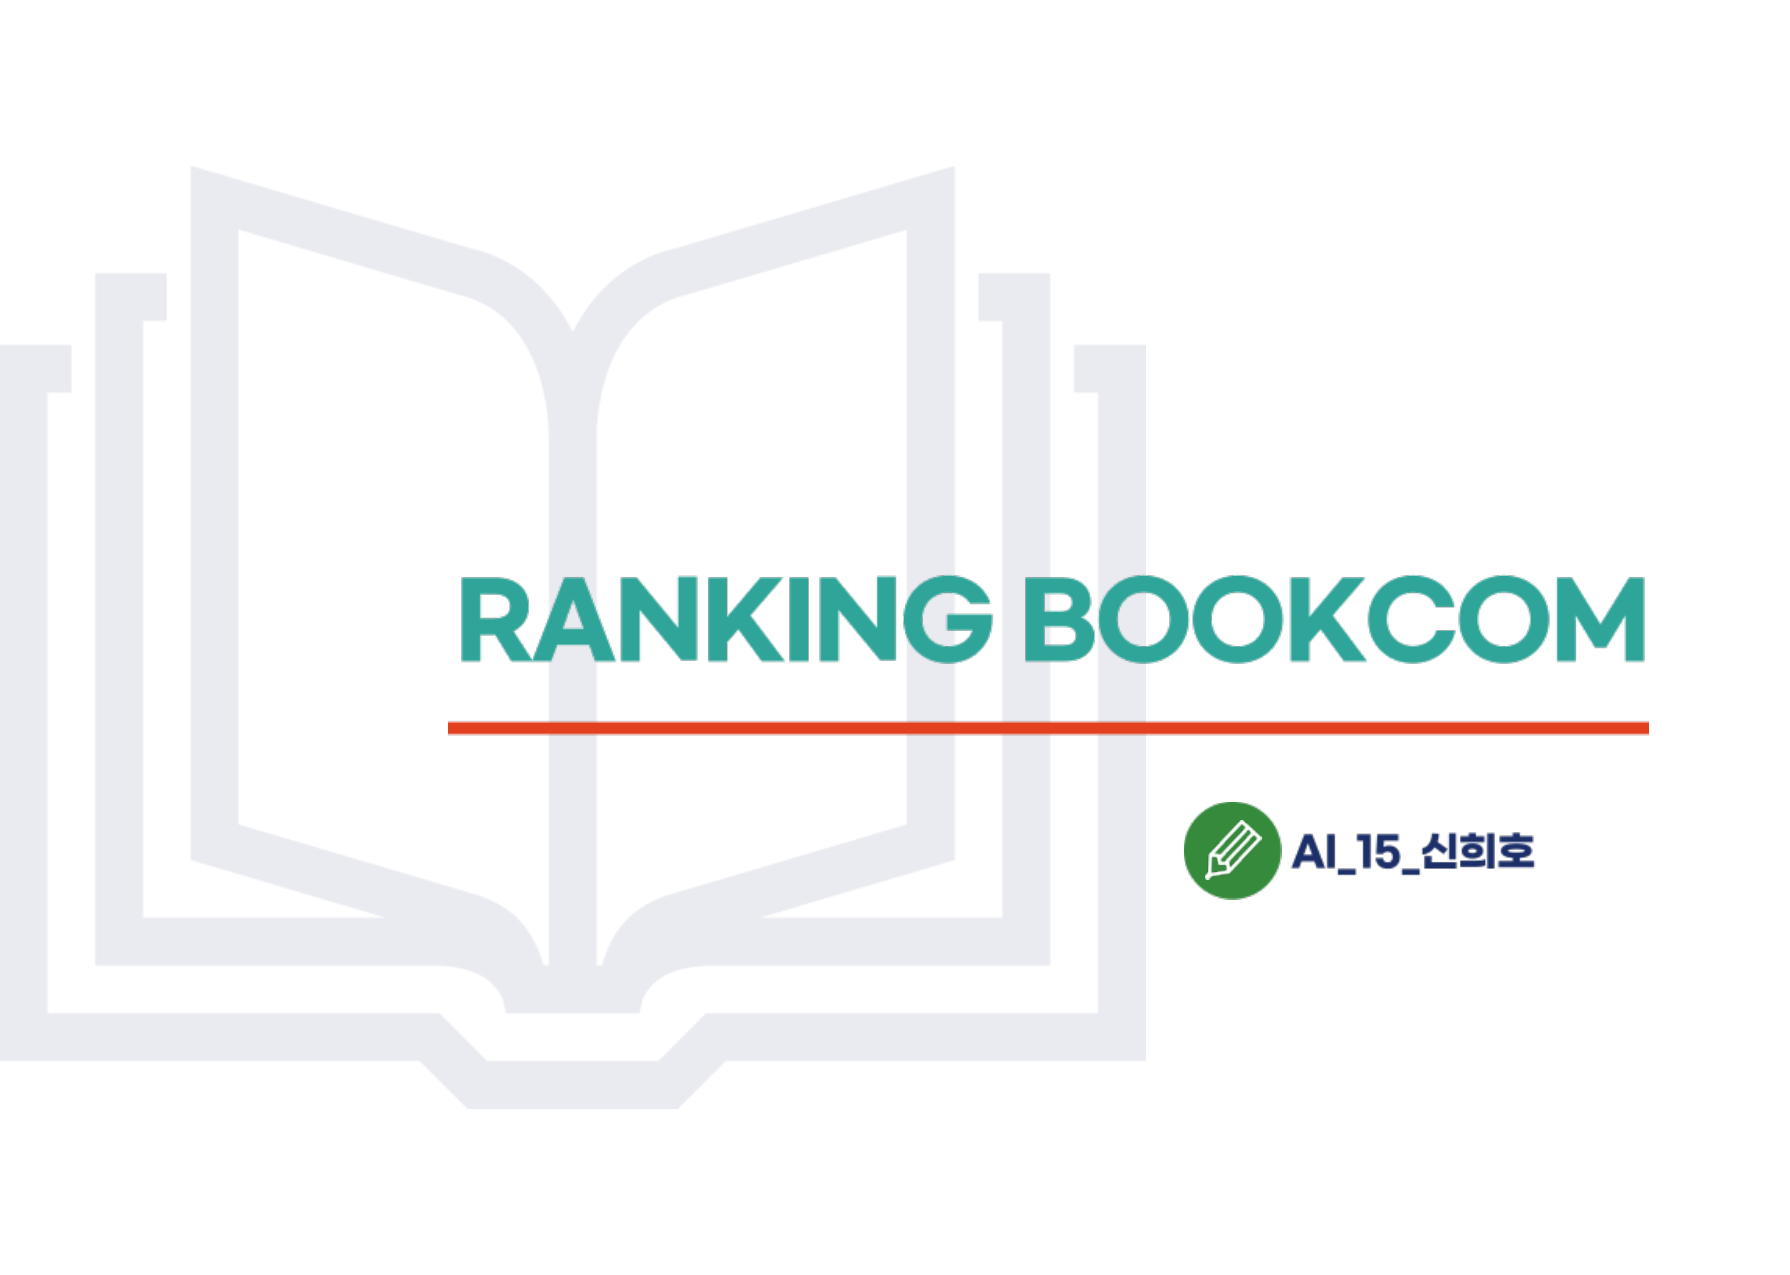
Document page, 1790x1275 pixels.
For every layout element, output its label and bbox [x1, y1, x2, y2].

text_box [1184, 802, 1282, 900]
text_box [1205, 820, 1263, 880]
text_box [0, 165, 1146, 1109]
picture [284, 521, 1684, 711]
text_box [448, 703, 1649, 753]
picture [1285, 820, 1553, 895]
